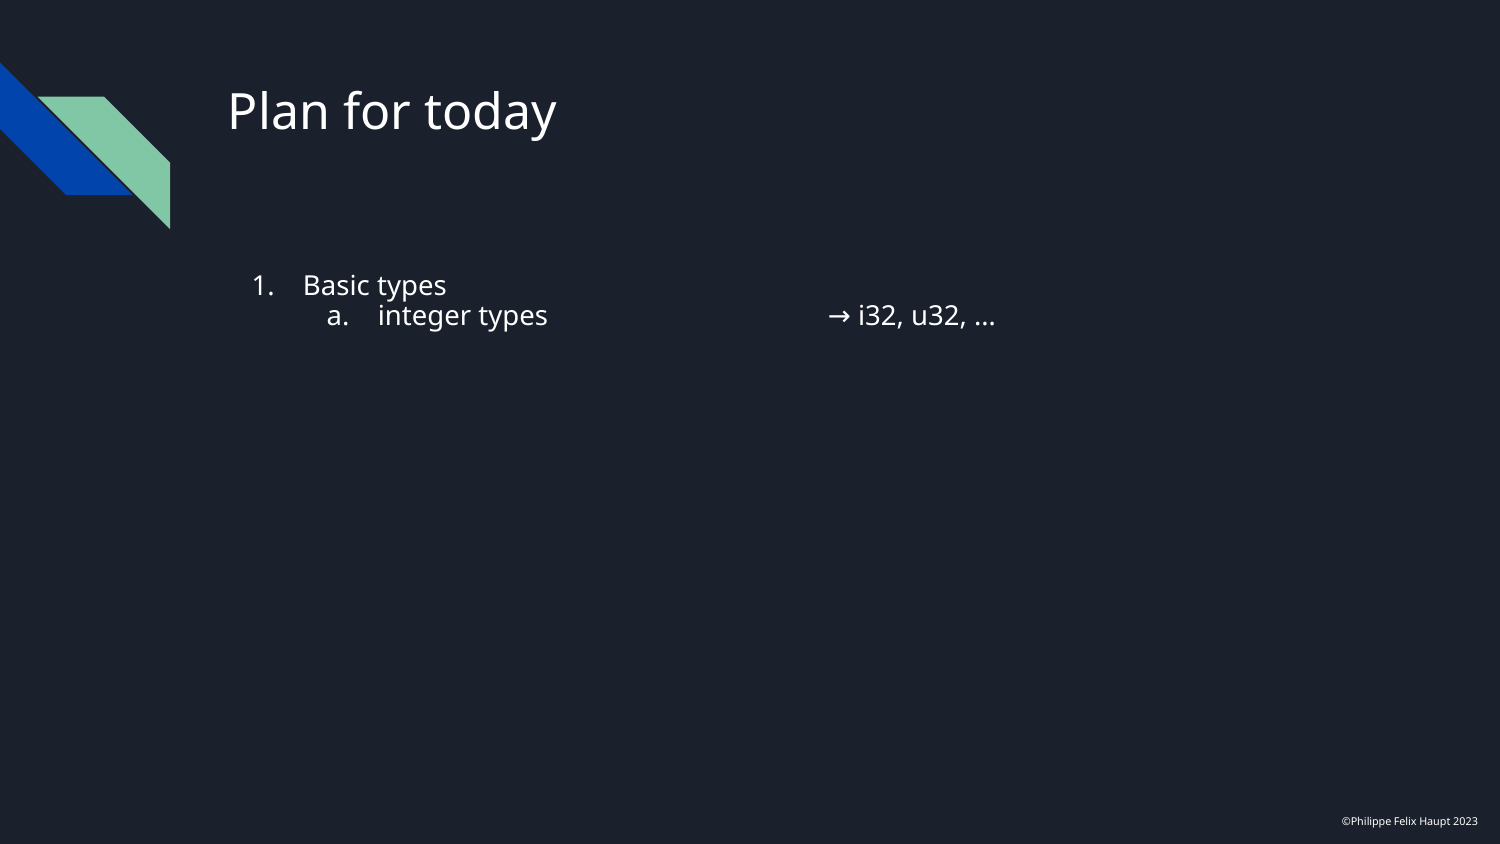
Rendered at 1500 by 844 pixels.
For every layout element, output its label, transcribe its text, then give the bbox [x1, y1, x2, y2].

title Plan for today [212, 64, 1368, 215]
list Basic types integer types → i32, u32, … [212, 257, 1368, 735]
subtitle ©Philippe Felix Haupt 2023 [1326, 801, 1500, 844]
